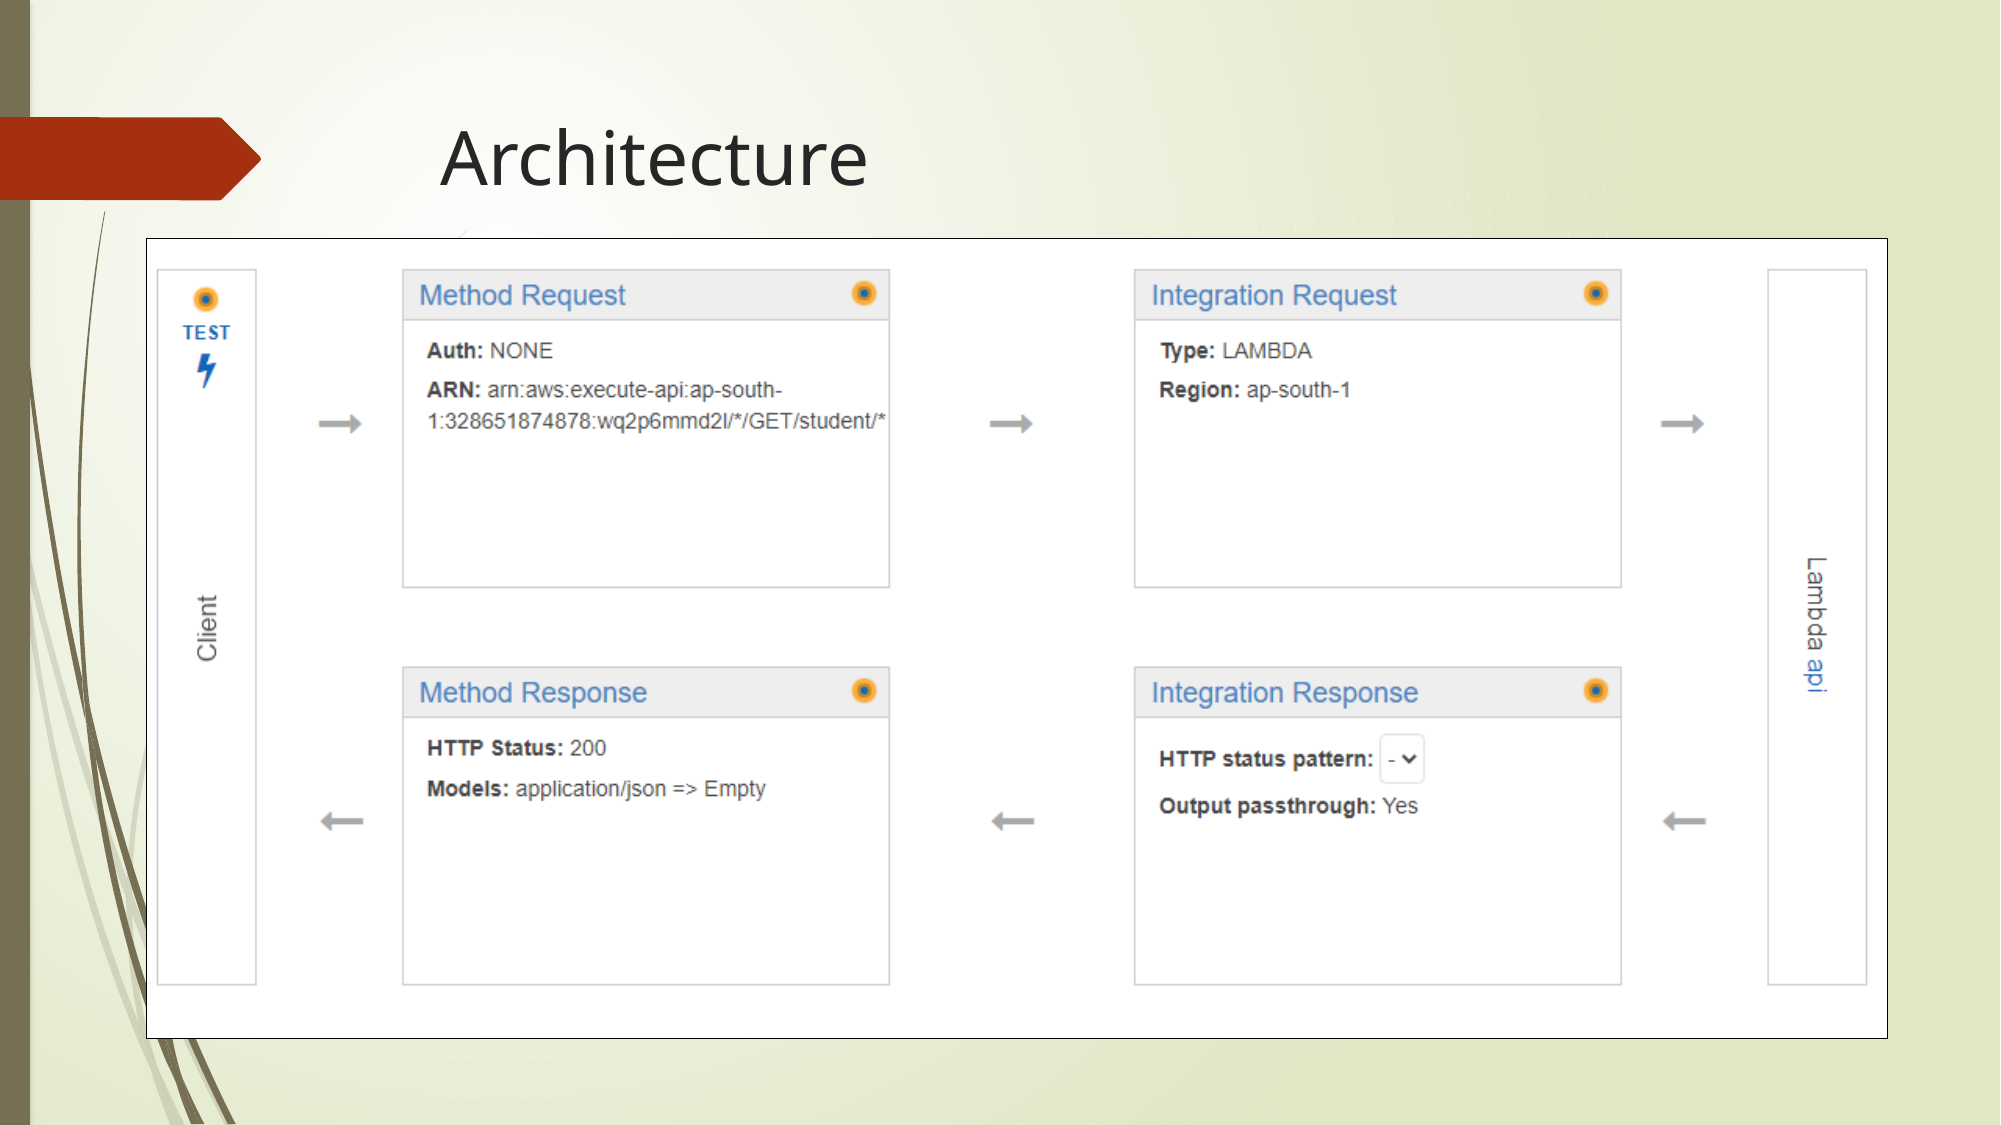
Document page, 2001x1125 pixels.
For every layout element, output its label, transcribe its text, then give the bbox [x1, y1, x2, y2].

picture [146, 238, 1888, 1039]
title Architecture [425, 102, 1888, 237]
